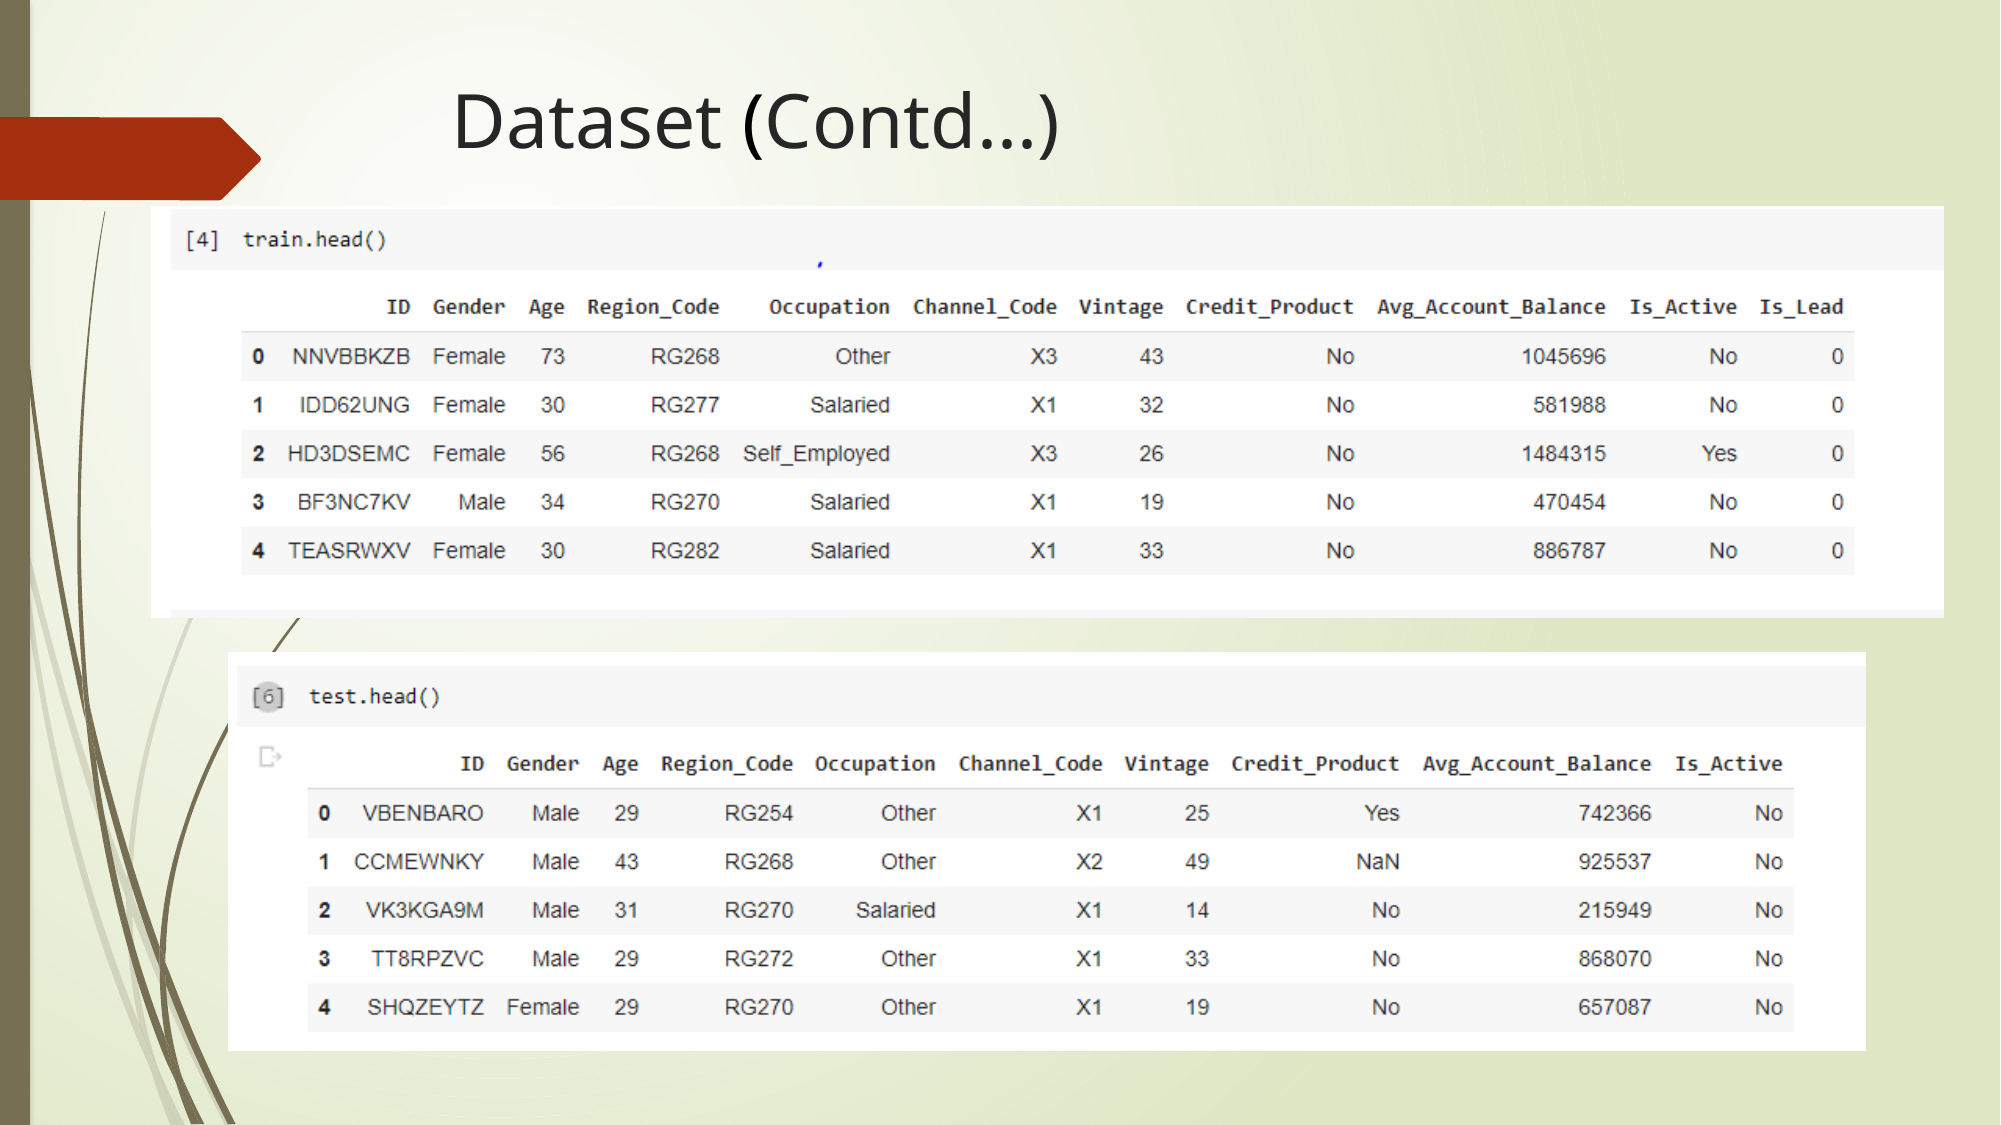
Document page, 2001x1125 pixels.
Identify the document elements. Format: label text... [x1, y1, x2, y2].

text_box Dataset (Contd...) [437, 66, 1567, 172]
picture [228, 652, 1866, 1052]
picture [150, 206, 1944, 619]
